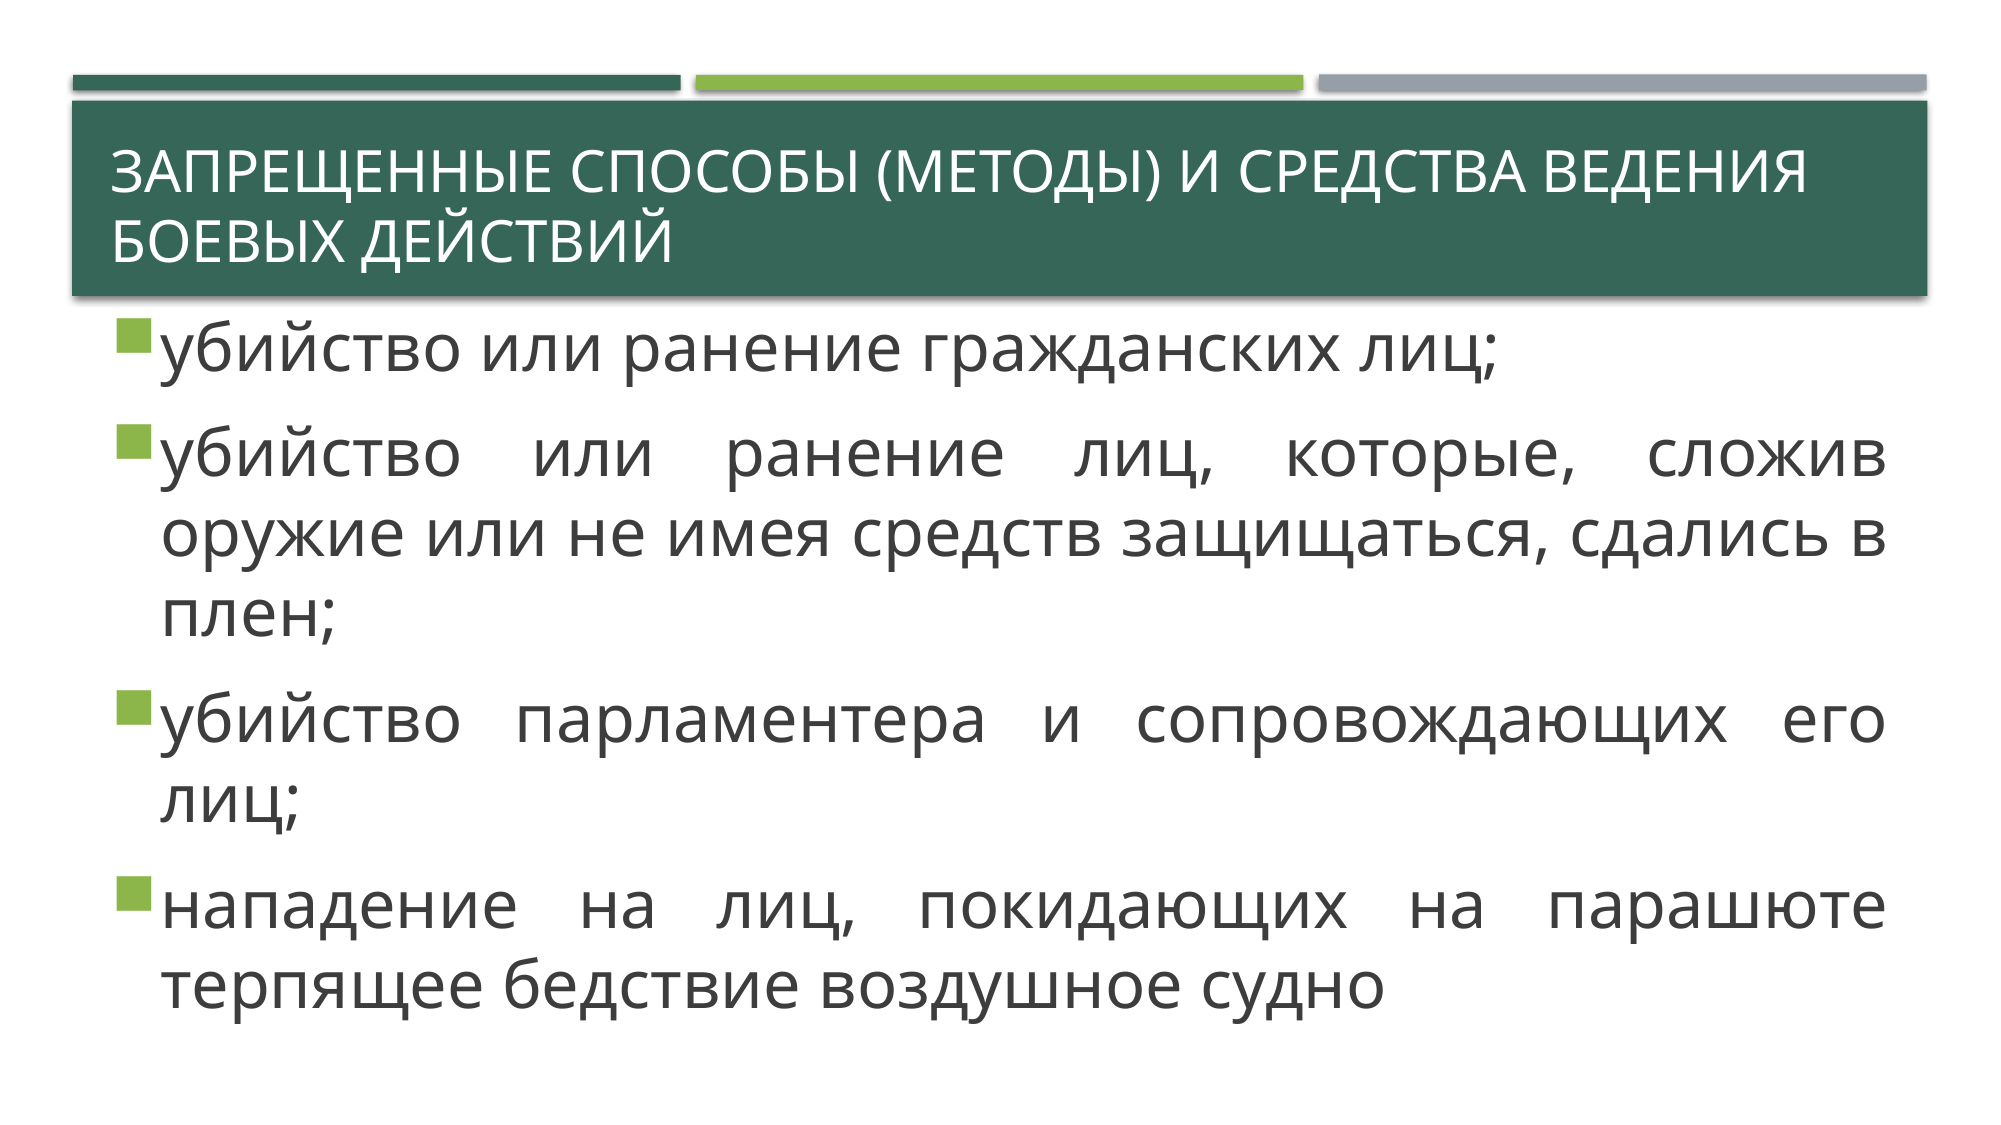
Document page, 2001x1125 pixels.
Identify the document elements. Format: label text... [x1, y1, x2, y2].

list убийство или ранение гражданских лиц; убийство или ранение лиц, которые, сложив оружие или не имея средств защищаться, сдались в плен; убийство парламентера и сопровождающих его лиц; нападение на лиц, покидающих на парашюте терпящее бедствие воздушное судно [95, 357, 1905, 969]
title ЗАПРЕЩЕННЫЕ СПОСОБЫ (МЕТОДЫ) И СРЕДСТВА ВЕДЕНИЯ БОЕВЫХ ДЕЙСТВИЙ [95, 115, 1905, 282]
